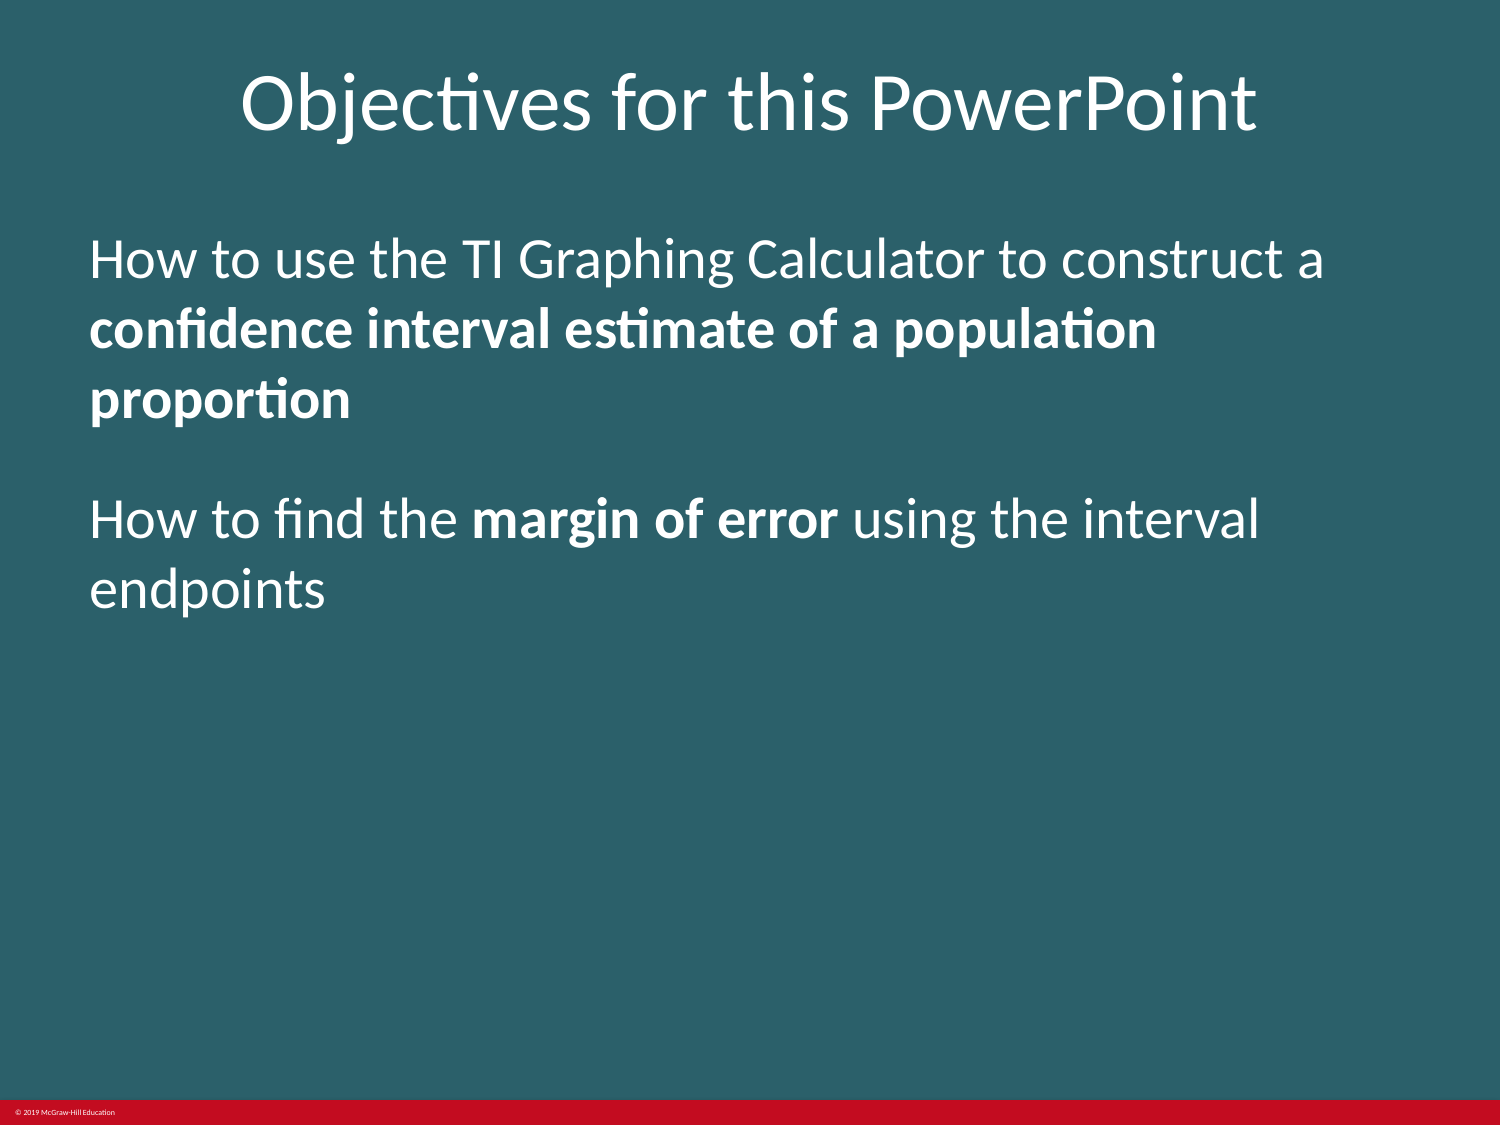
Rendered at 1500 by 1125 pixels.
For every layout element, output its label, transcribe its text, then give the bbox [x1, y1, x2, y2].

list How to use the TI Graphing Calculator to construct a confidence interval estimate of a population proportion How to find the margin of error using the interval endpoints [75, 212, 1425, 1075]
title Objectives for this PowerPoint [0, 0, 1500, 195]
